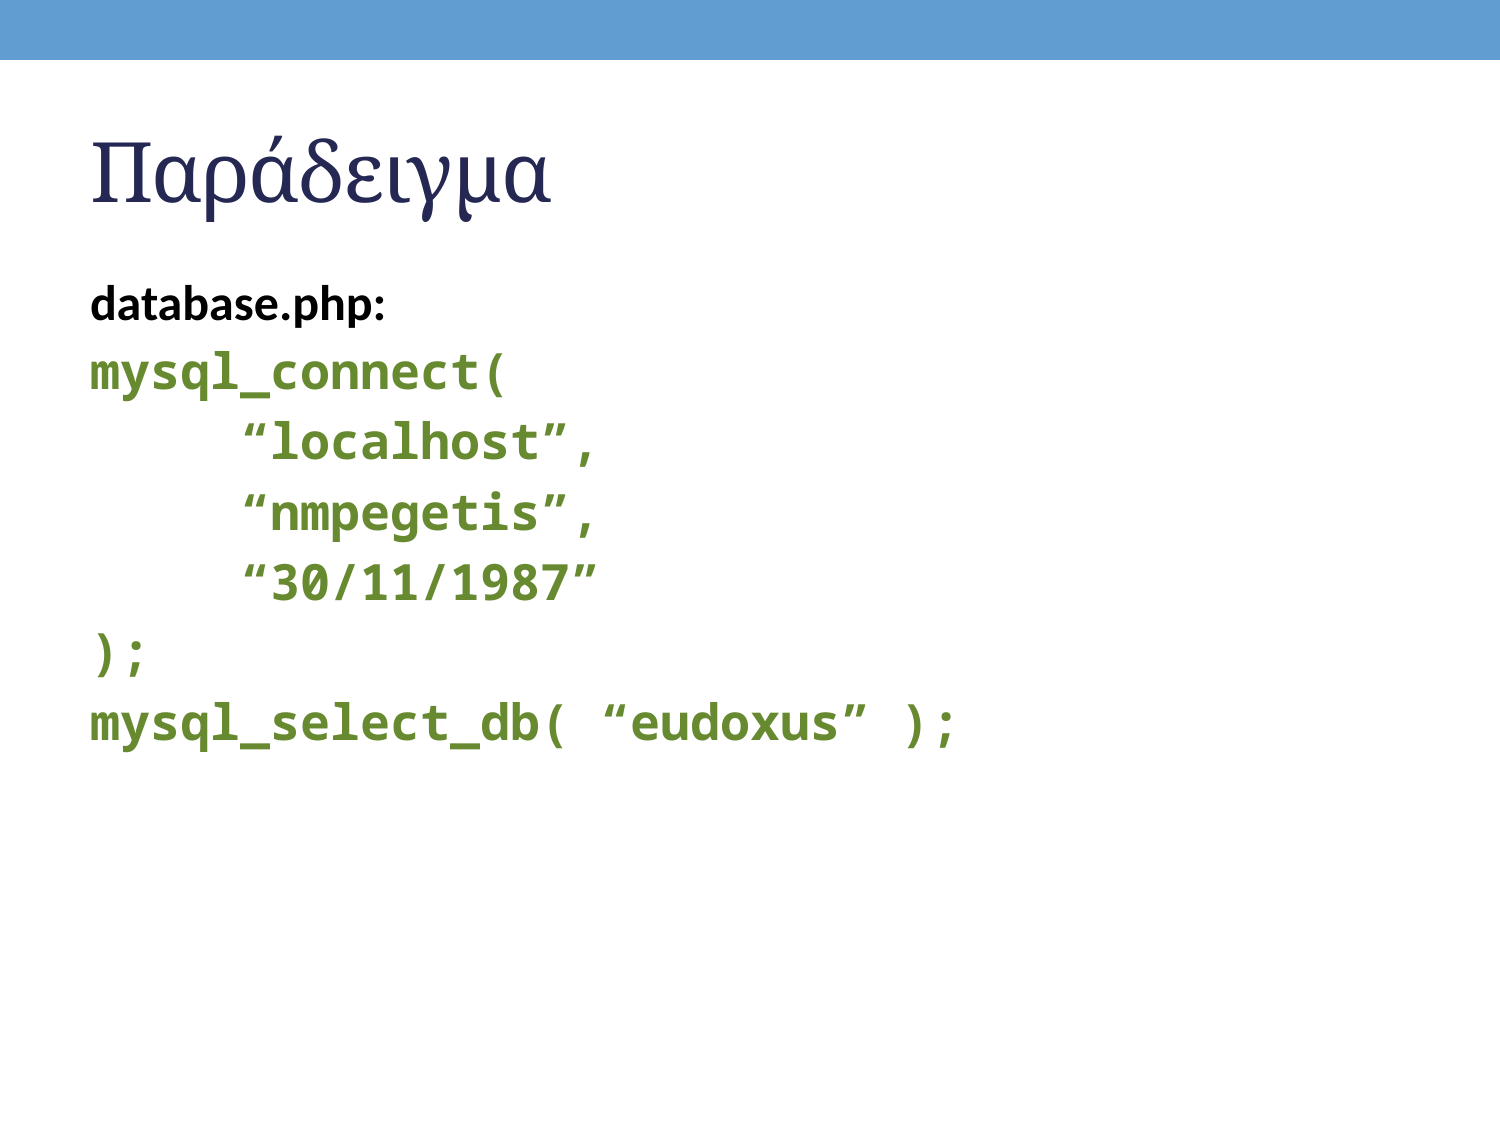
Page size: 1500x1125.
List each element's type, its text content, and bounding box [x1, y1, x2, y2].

title Παράδειγμα [75, 87, 1425, 250]
list database.php: mysql_connect( “localhost”, “nmpegetis”, “30/11/1987” ); mysql_select_db( “eudoxus” ); [75, 262, 1425, 1063]
